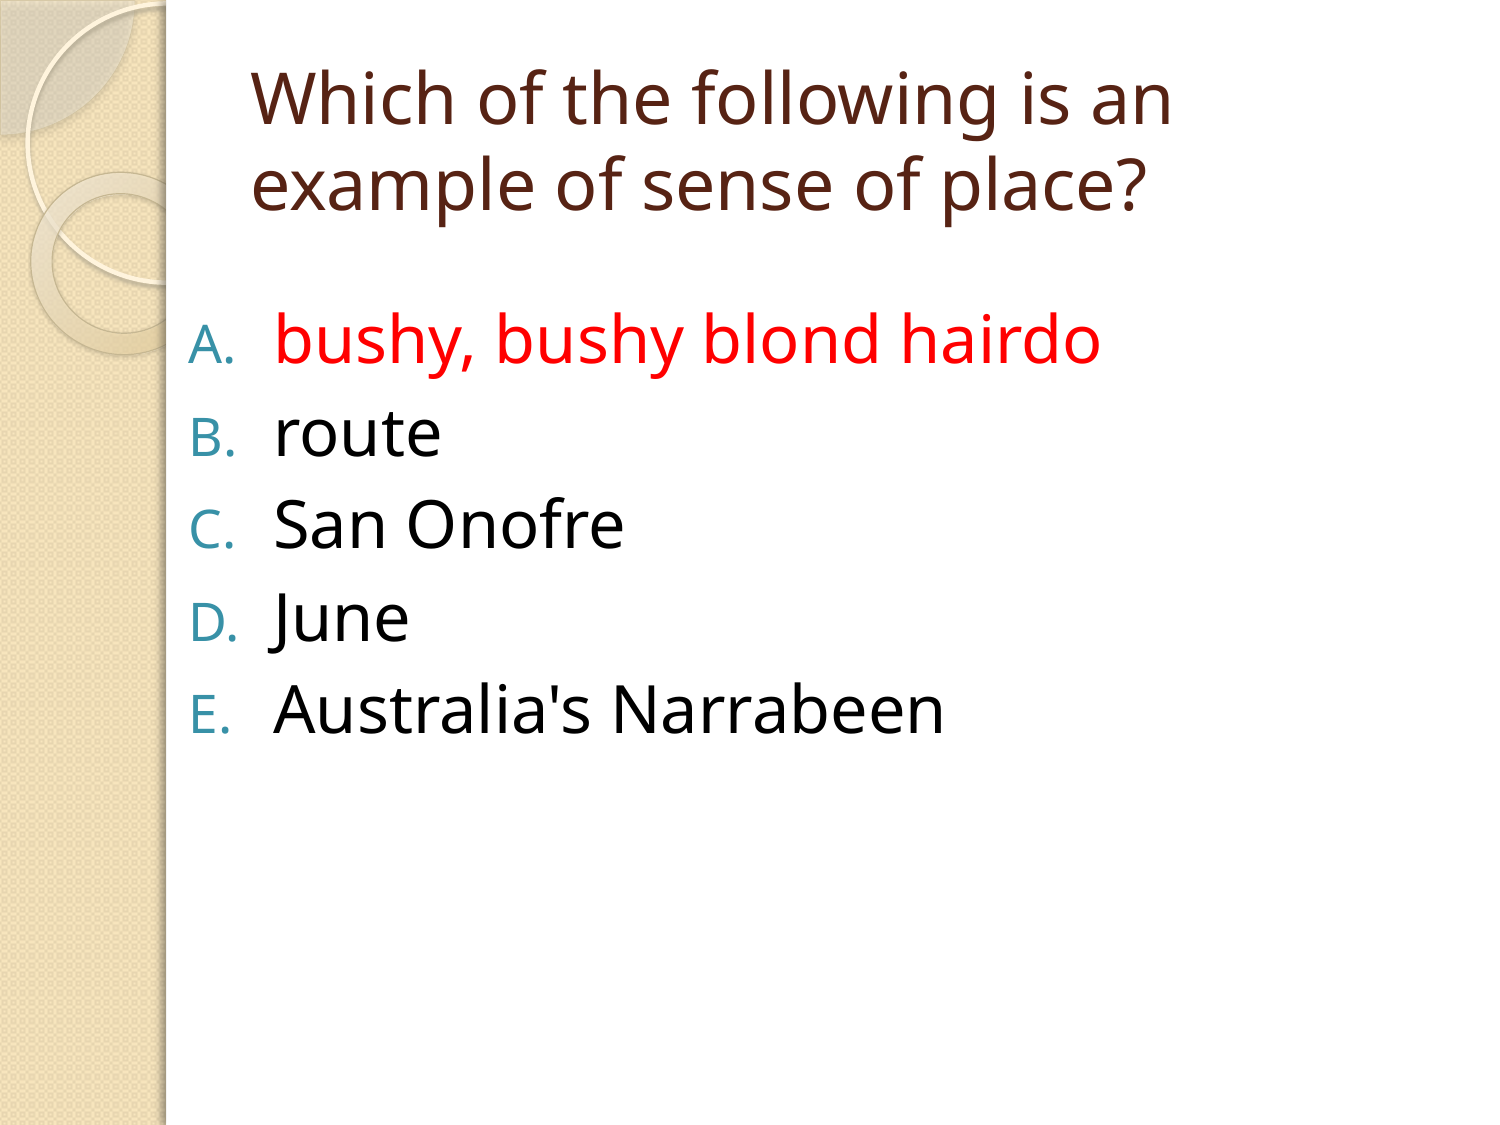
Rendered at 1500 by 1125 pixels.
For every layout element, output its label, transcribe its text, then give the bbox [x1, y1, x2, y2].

title Which of the following is an example of sense of place? [235, 45, 1466, 233]
list bushy, bushy blond hairdo route San Onofre June Australia's Narrabeen [174, 289, 1449, 965]
